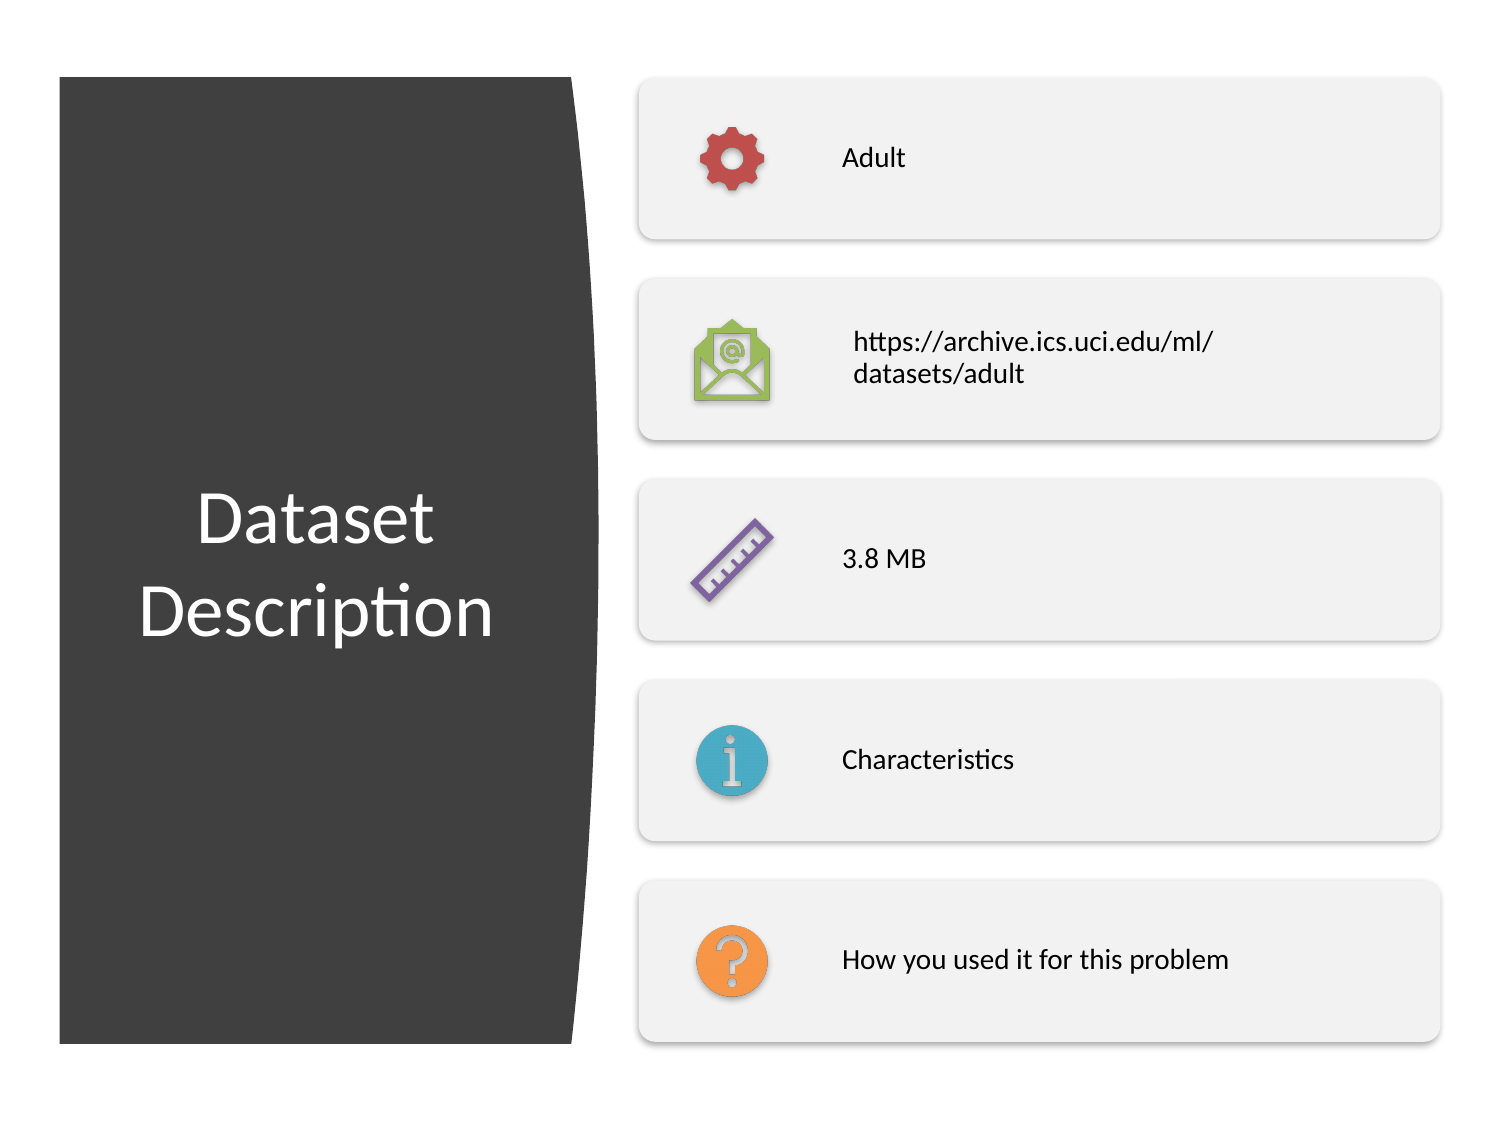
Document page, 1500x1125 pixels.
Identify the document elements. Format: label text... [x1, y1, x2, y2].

title Dataset Description [106, 166, 527, 953]
text_box [57, 75, 601, 1046]
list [638, 76, 1441, 1043]
